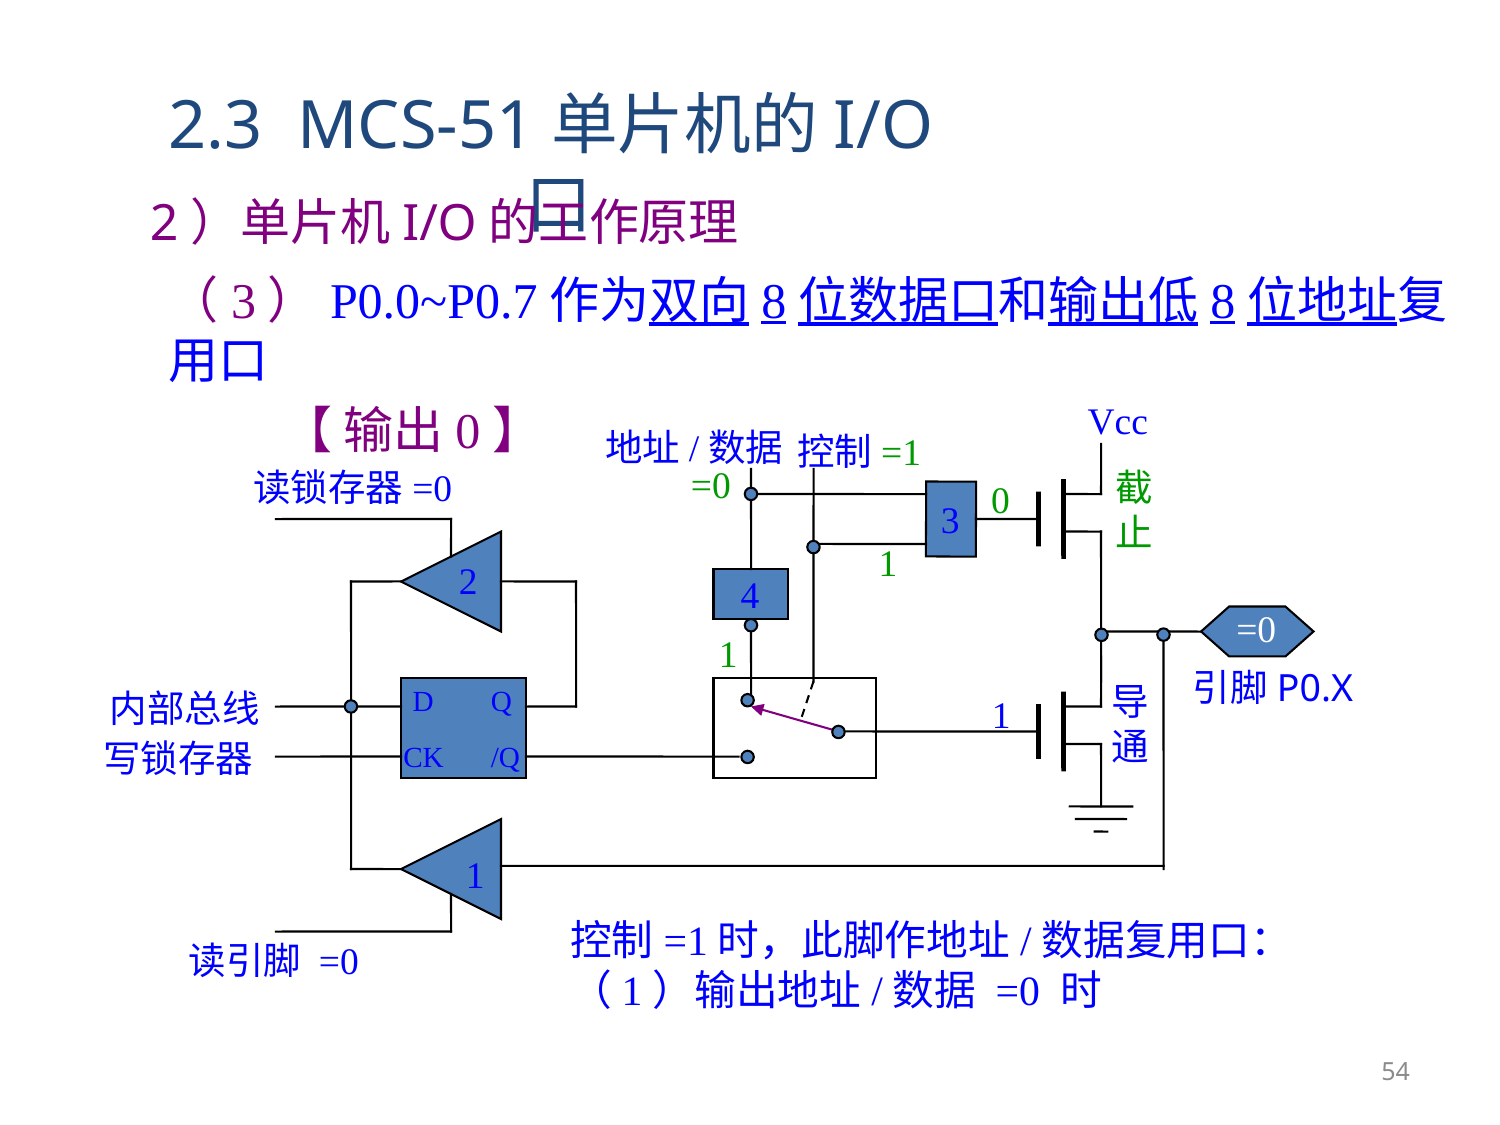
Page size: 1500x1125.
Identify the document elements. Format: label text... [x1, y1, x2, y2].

text_box [751, 703, 832, 730]
text_box 写锁存器 [88, 727, 314, 787]
text_box [926, 481, 976, 488]
text_box 内部总线 [94, 677, 314, 738]
text_box [401, 560, 444, 604]
text_box 2.3 MCS-51单片机的I/O口 [142, 74, 976, 250]
text_box 3 [925, 488, 989, 548]
text_box [741, 693, 754, 707]
text_box [832, 725, 845, 739]
text_box （3）P0.0~P0.7作为双向8位数据口和输出低8位地址复用口 【 输出0】 [154, 260, 1500, 357]
slide_number 54 [1074, 1042, 1425, 1103]
text_box D [397, 675, 461, 725]
text_box [401, 678, 527, 731]
text_box [753, 623, 758, 631]
text_box 1 [703, 622, 753, 683]
text_box 控制=1时，此脚作地址/数据复用口：（1）输出地址/数据 =0 时 [555, 906, 1273, 1022]
text_box [713, 568, 725, 619]
text_box [1201, 613, 1221, 650]
text_box [401, 844, 451, 895]
text_box =0 [1221, 597, 1292, 658]
text_box 2 [444, 549, 507, 610]
text_box 1 [977, 683, 1026, 744]
text_box 地址/数据 [590, 416, 799, 477]
text_box [468, 903, 502, 920]
text_box [1292, 612, 1314, 651]
text_box [1095, 628, 1108, 642]
text_box 截止 [1100, 456, 1156, 562]
text_box 读锁存器=0 [238, 456, 493, 517]
text_box [807, 540, 820, 554]
text_box [1157, 628, 1170, 641]
text_box 控制=1 [782, 420, 936, 481]
text_box [925, 548, 976, 557]
text_box [466, 531, 502, 549]
text_box Q [475, 675, 539, 725]
text_box 0 [976, 468, 1025, 529]
text_box CK [388, 731, 476, 782]
text_box [713, 678, 876, 779]
text_box [741, 750, 754, 764]
text_box Vcc [1073, 389, 1164, 450]
text_box [453, 819, 502, 843]
text_box 1 [863, 531, 913, 592]
text_box 引脚P0.X [1178, 656, 1379, 717]
text_box [457, 610, 502, 632]
text_box =0 [676, 453, 776, 514]
text_box 2）单片机I/O的工作原理 [135, 183, 754, 258]
text_box /Q [476, 731, 576, 782]
text_box 读引脚 =0 [173, 929, 387, 990]
text_box 导通 [1096, 671, 1147, 776]
text_box [344, 700, 358, 713]
text_box 4 [725, 563, 789, 623]
text_box 1 [451, 843, 514, 903]
